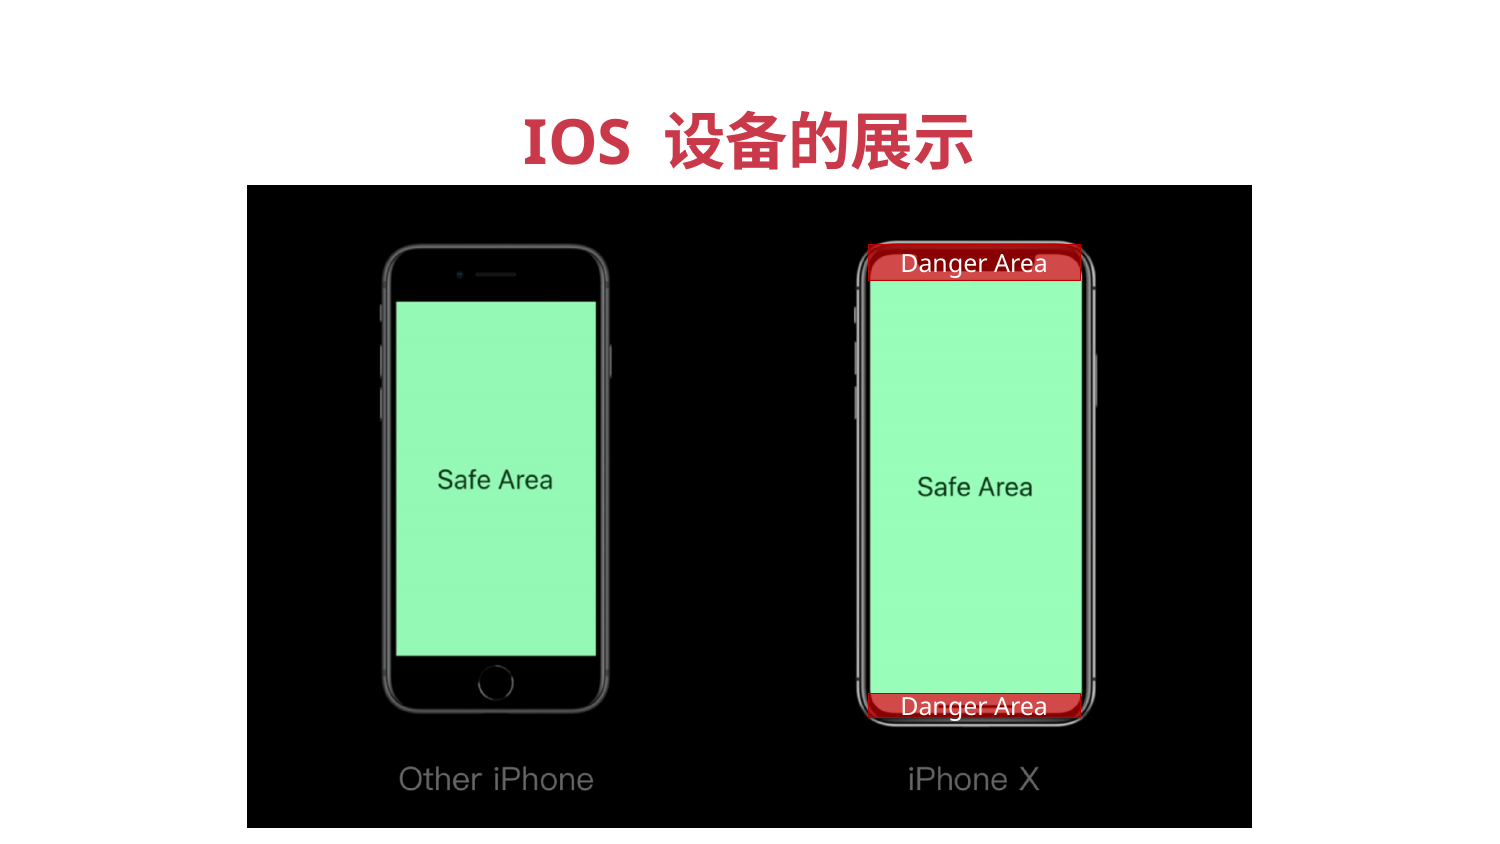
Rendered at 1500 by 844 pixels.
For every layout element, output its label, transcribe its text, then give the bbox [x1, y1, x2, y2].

text_box IOS 设备的展示 [508, 94, 992, 185]
picture [247, 185, 1252, 828]
